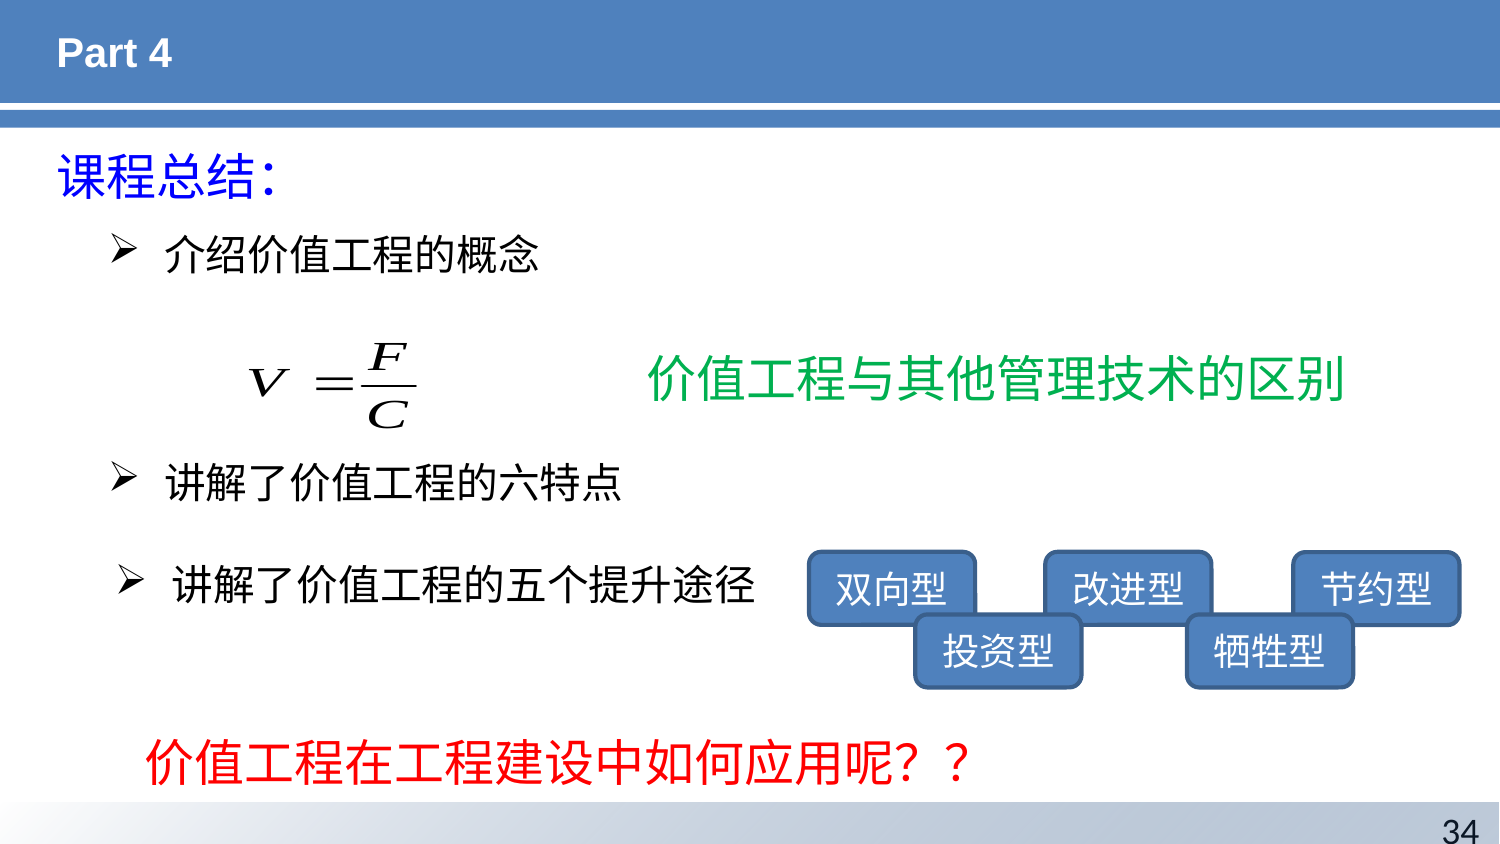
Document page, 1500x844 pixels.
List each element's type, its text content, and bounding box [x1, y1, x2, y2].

text_box 讲解了价值工程的六特点 [93, 449, 703, 515]
text_box 双向型 [806, 549, 978, 627]
text_box 课程总结： [41, 138, 904, 214]
text_box [1495, 801, 1500, 844]
text_box 投资型 [913, 612, 1084, 690]
text_box [0, 0, 1500, 105]
text_box 讲解了价值工程的五个提升途径 [100, 551, 774, 617]
text_box [0, 108, 1500, 130]
title Part 4 [41, 3, 1459, 99]
slide_number 34 [1144, 799, 1495, 844]
text_box 价值工程在工程建设中如何应用呢？？ [129, 724, 1046, 799]
text_box 介绍价值工程的概念 [93, 221, 703, 286]
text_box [241, 330, 432, 438]
text_box [0, 801, 1144, 844]
text_box 节约型 [1291, 550, 1462, 628]
text_box 价值工程与其他管理技术的区别 [631, 339, 1412, 415]
text_box 改进型 [1043, 549, 1214, 627]
text_box 牺牲型 [1184, 612, 1356, 690]
